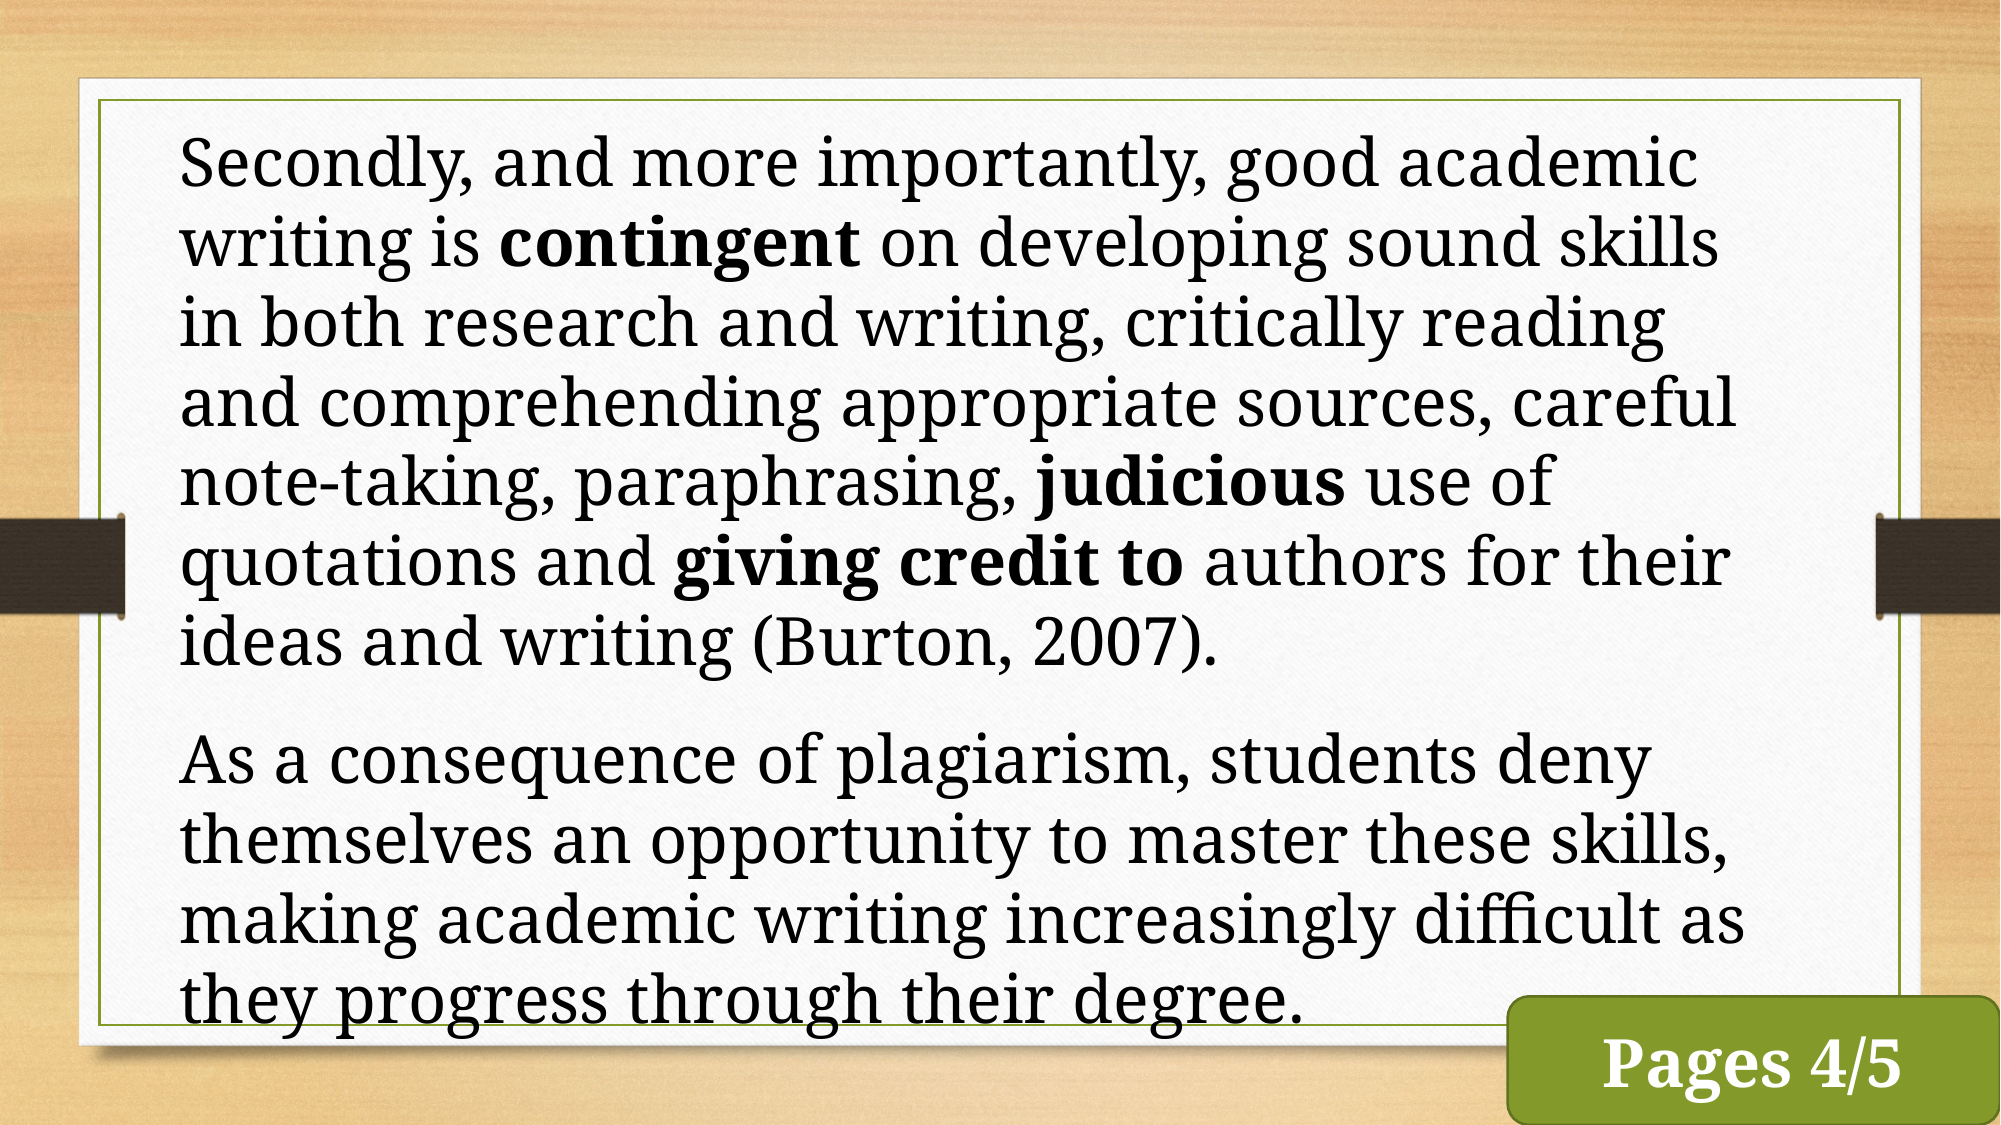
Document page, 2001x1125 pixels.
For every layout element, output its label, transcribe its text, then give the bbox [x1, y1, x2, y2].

text_box As a consequence of plagiarism, students deny themselves an opportunity to master these skills, making academic writing increasingly difficult as they progress through their degree. [164, 709, 1812, 1045]
text_box Secondly, and more importantly, good academic writing is contingent on developing sound skills in both research and writing, critically reading and comprehending appropriate sources, careful note-taking, paraphrasing, judicious use of quotations and giving credit to authors for their ideas and writing (Burton, 2007). [164, 112, 1807, 687]
text_box Pages 4/5 [1506, 995, 2000, 1125]
picture [0, 0, 2001, 1125]
